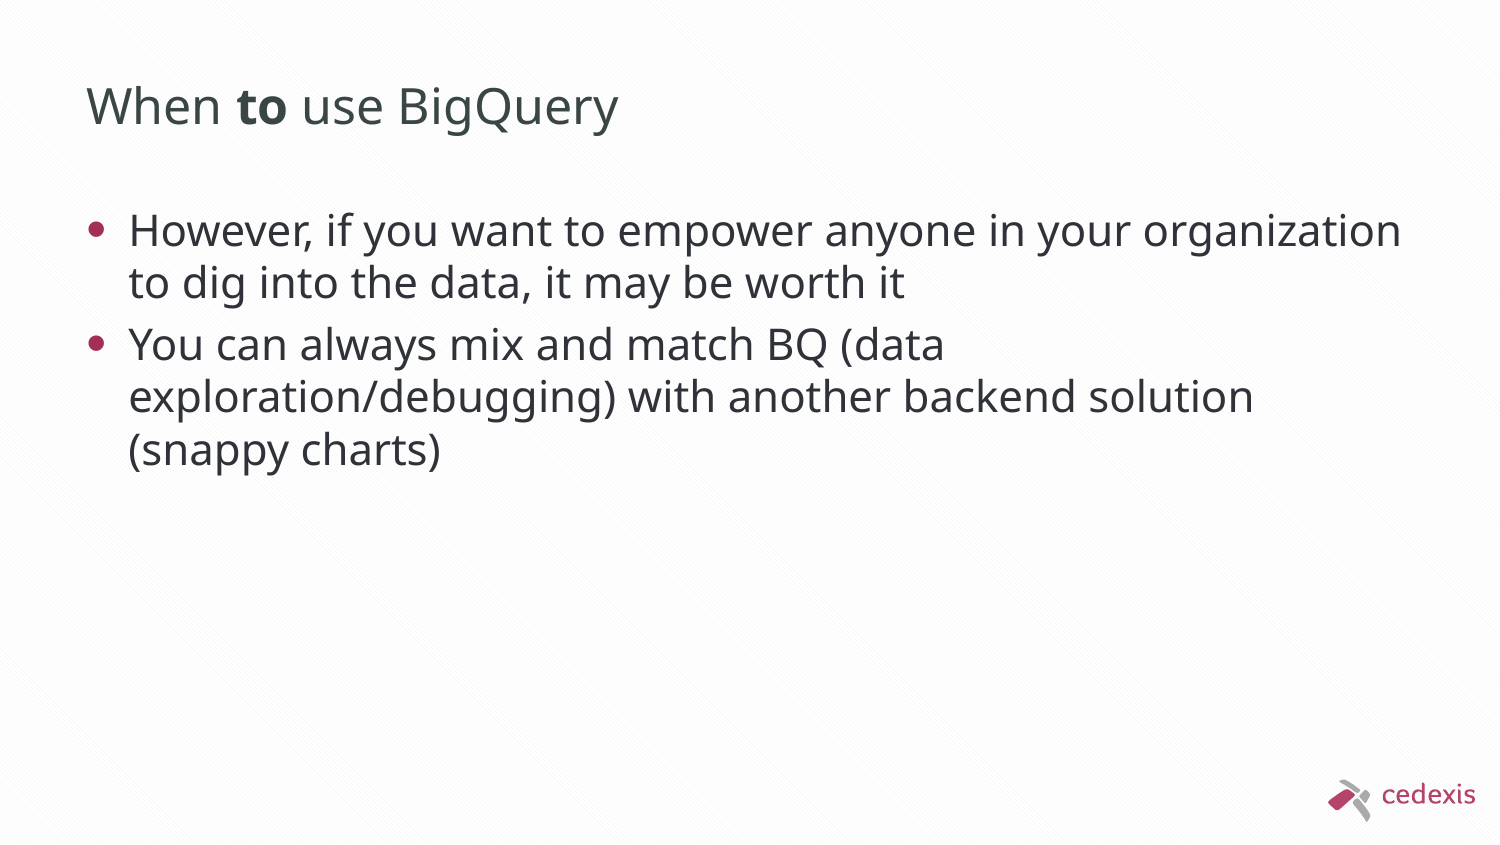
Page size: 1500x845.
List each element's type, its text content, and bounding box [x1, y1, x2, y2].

list However, if you want to empower anyone in your organization to dig into the data, it may be worth it You can always mix and match BQ (data exploration/debugging) with another backend solution (snappy charts) [75, 197, 1425, 755]
title When to use BigQuery [75, 33, 1425, 175]
